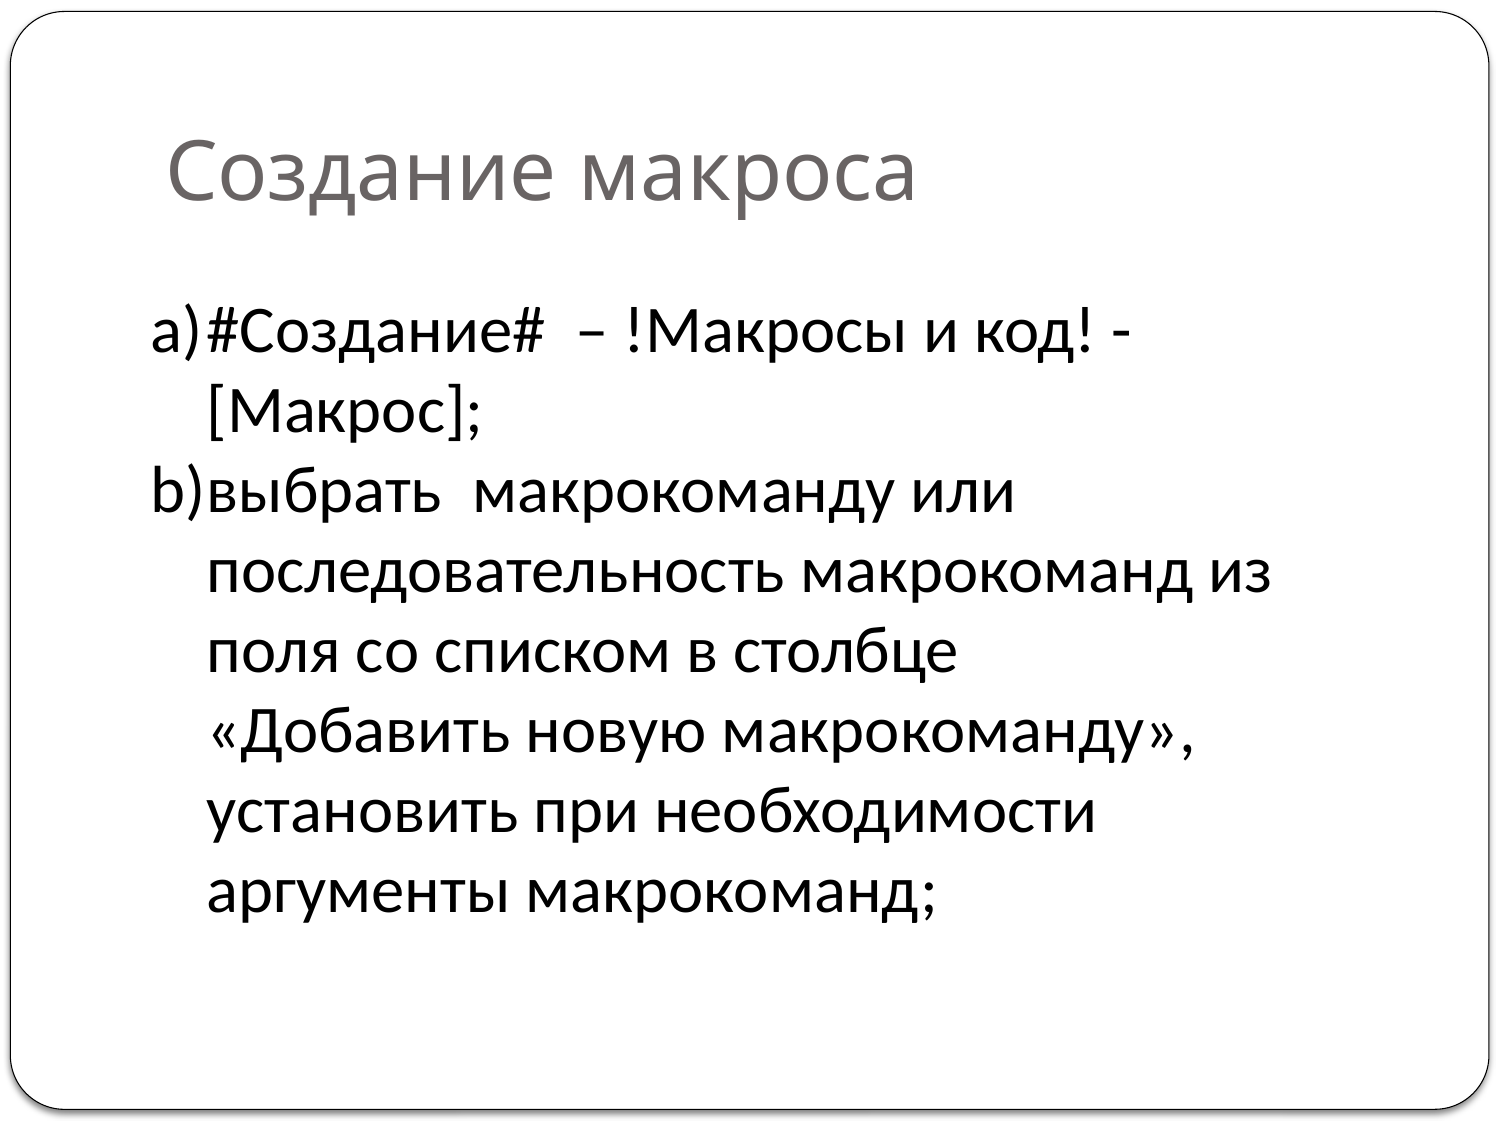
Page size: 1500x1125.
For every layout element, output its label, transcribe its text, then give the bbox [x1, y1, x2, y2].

text_box #Создание# – !Макросы и код! - [Макрос]; выбрать макрокоманду или последовательность макрокоманд из поля со списком в столбце «Добавить новую макрокоманду», установить при необходимости аргументы макрокоманд; [135, 278, 1294, 934]
title Создание макроса [149, 44, 1426, 233]
